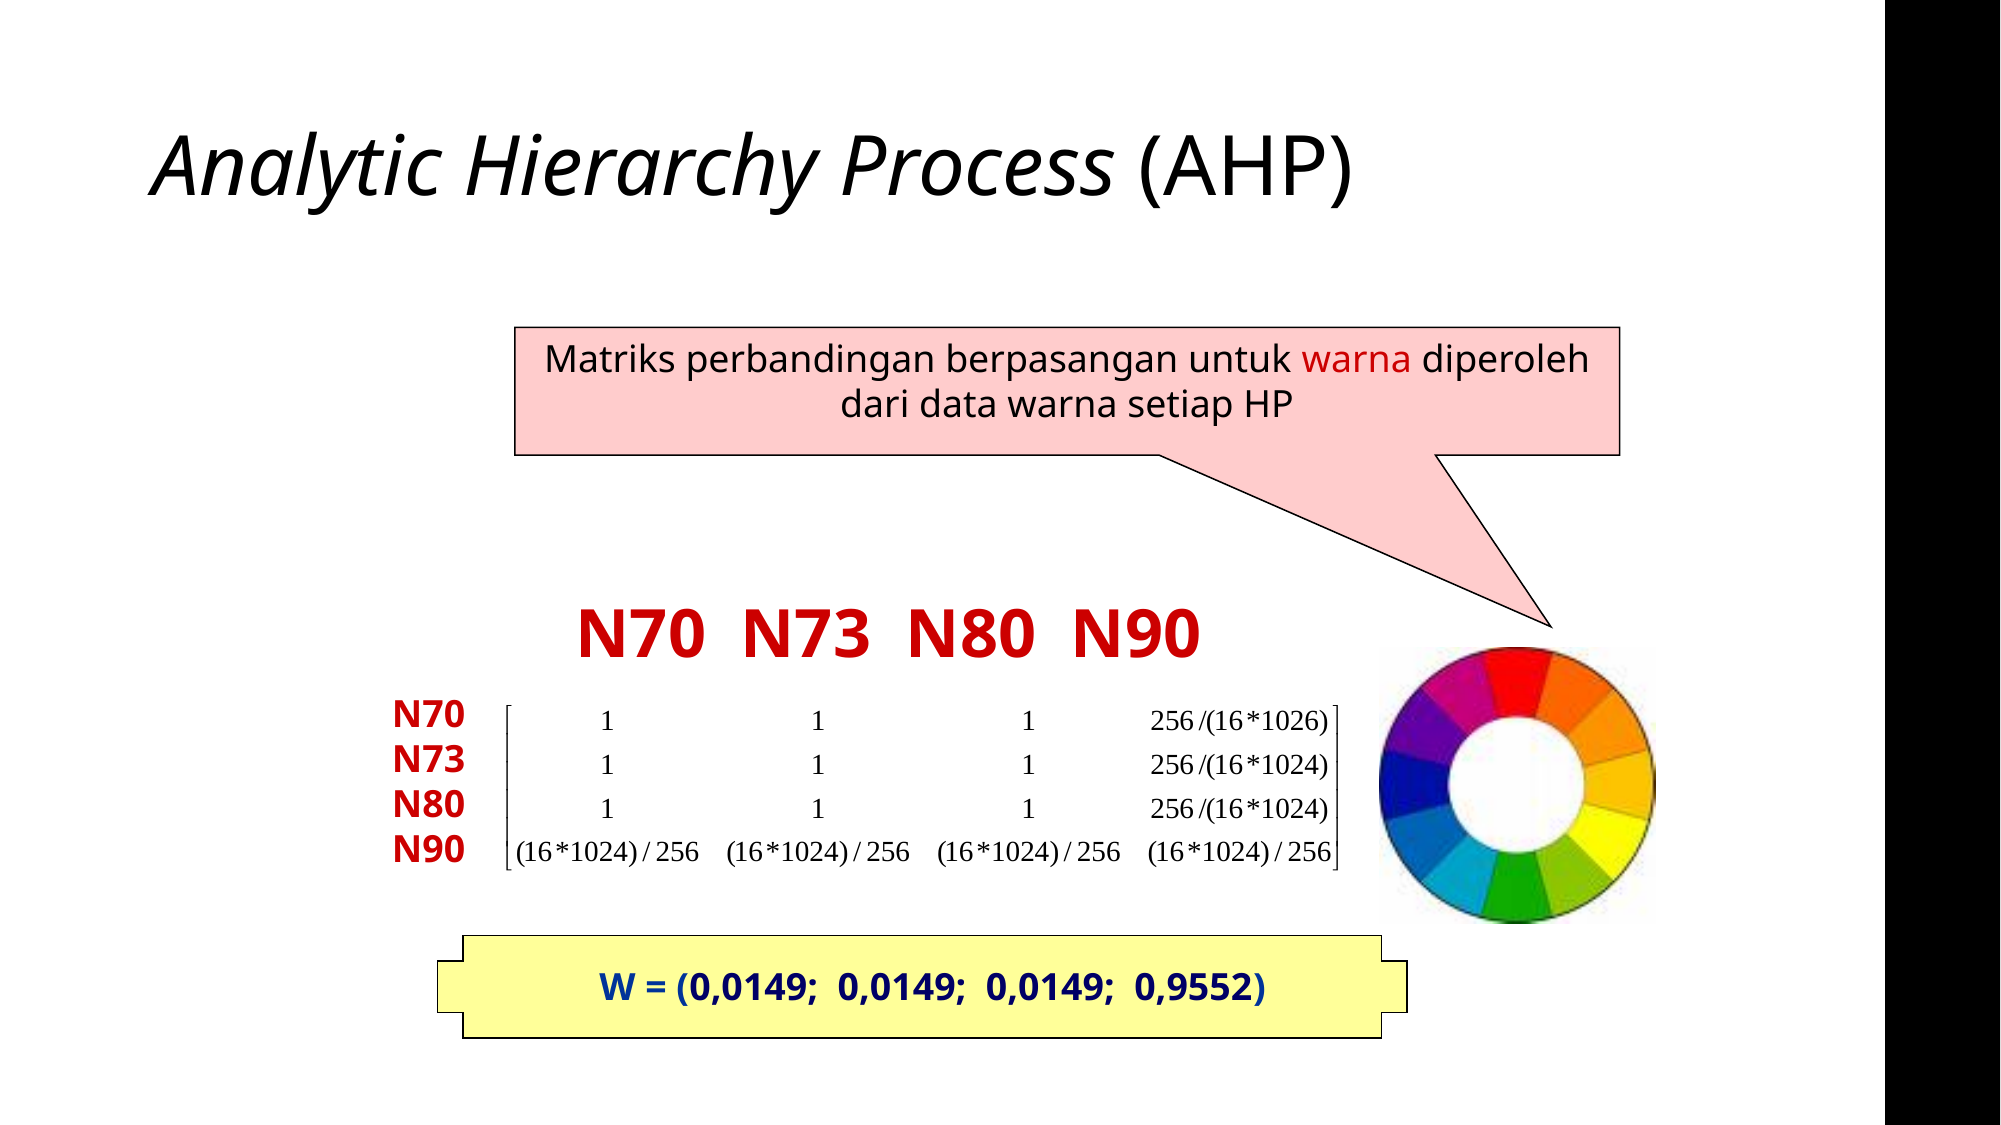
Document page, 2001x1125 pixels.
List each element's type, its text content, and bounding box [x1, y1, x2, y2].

text_box Matriks perbandingan berpasangan untuk warna diperoleh dari data warna setiap HP [514, 327, 1620, 627]
title Analytic Hierarchy Process (AHP) [137, 59, 1863, 278]
text_box [437, 935, 1408, 1039]
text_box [499, 700, 1350, 876]
text_box N70 N73 N80 N90 [543, 583, 1218, 679]
text_box W = (0,0149; 0,0149; 0,0149; 0,9552) [584, 955, 1291, 1016]
text_box N70 N73 N80 N90 [377, 682, 481, 877]
picture [1379, 647, 1656, 924]
